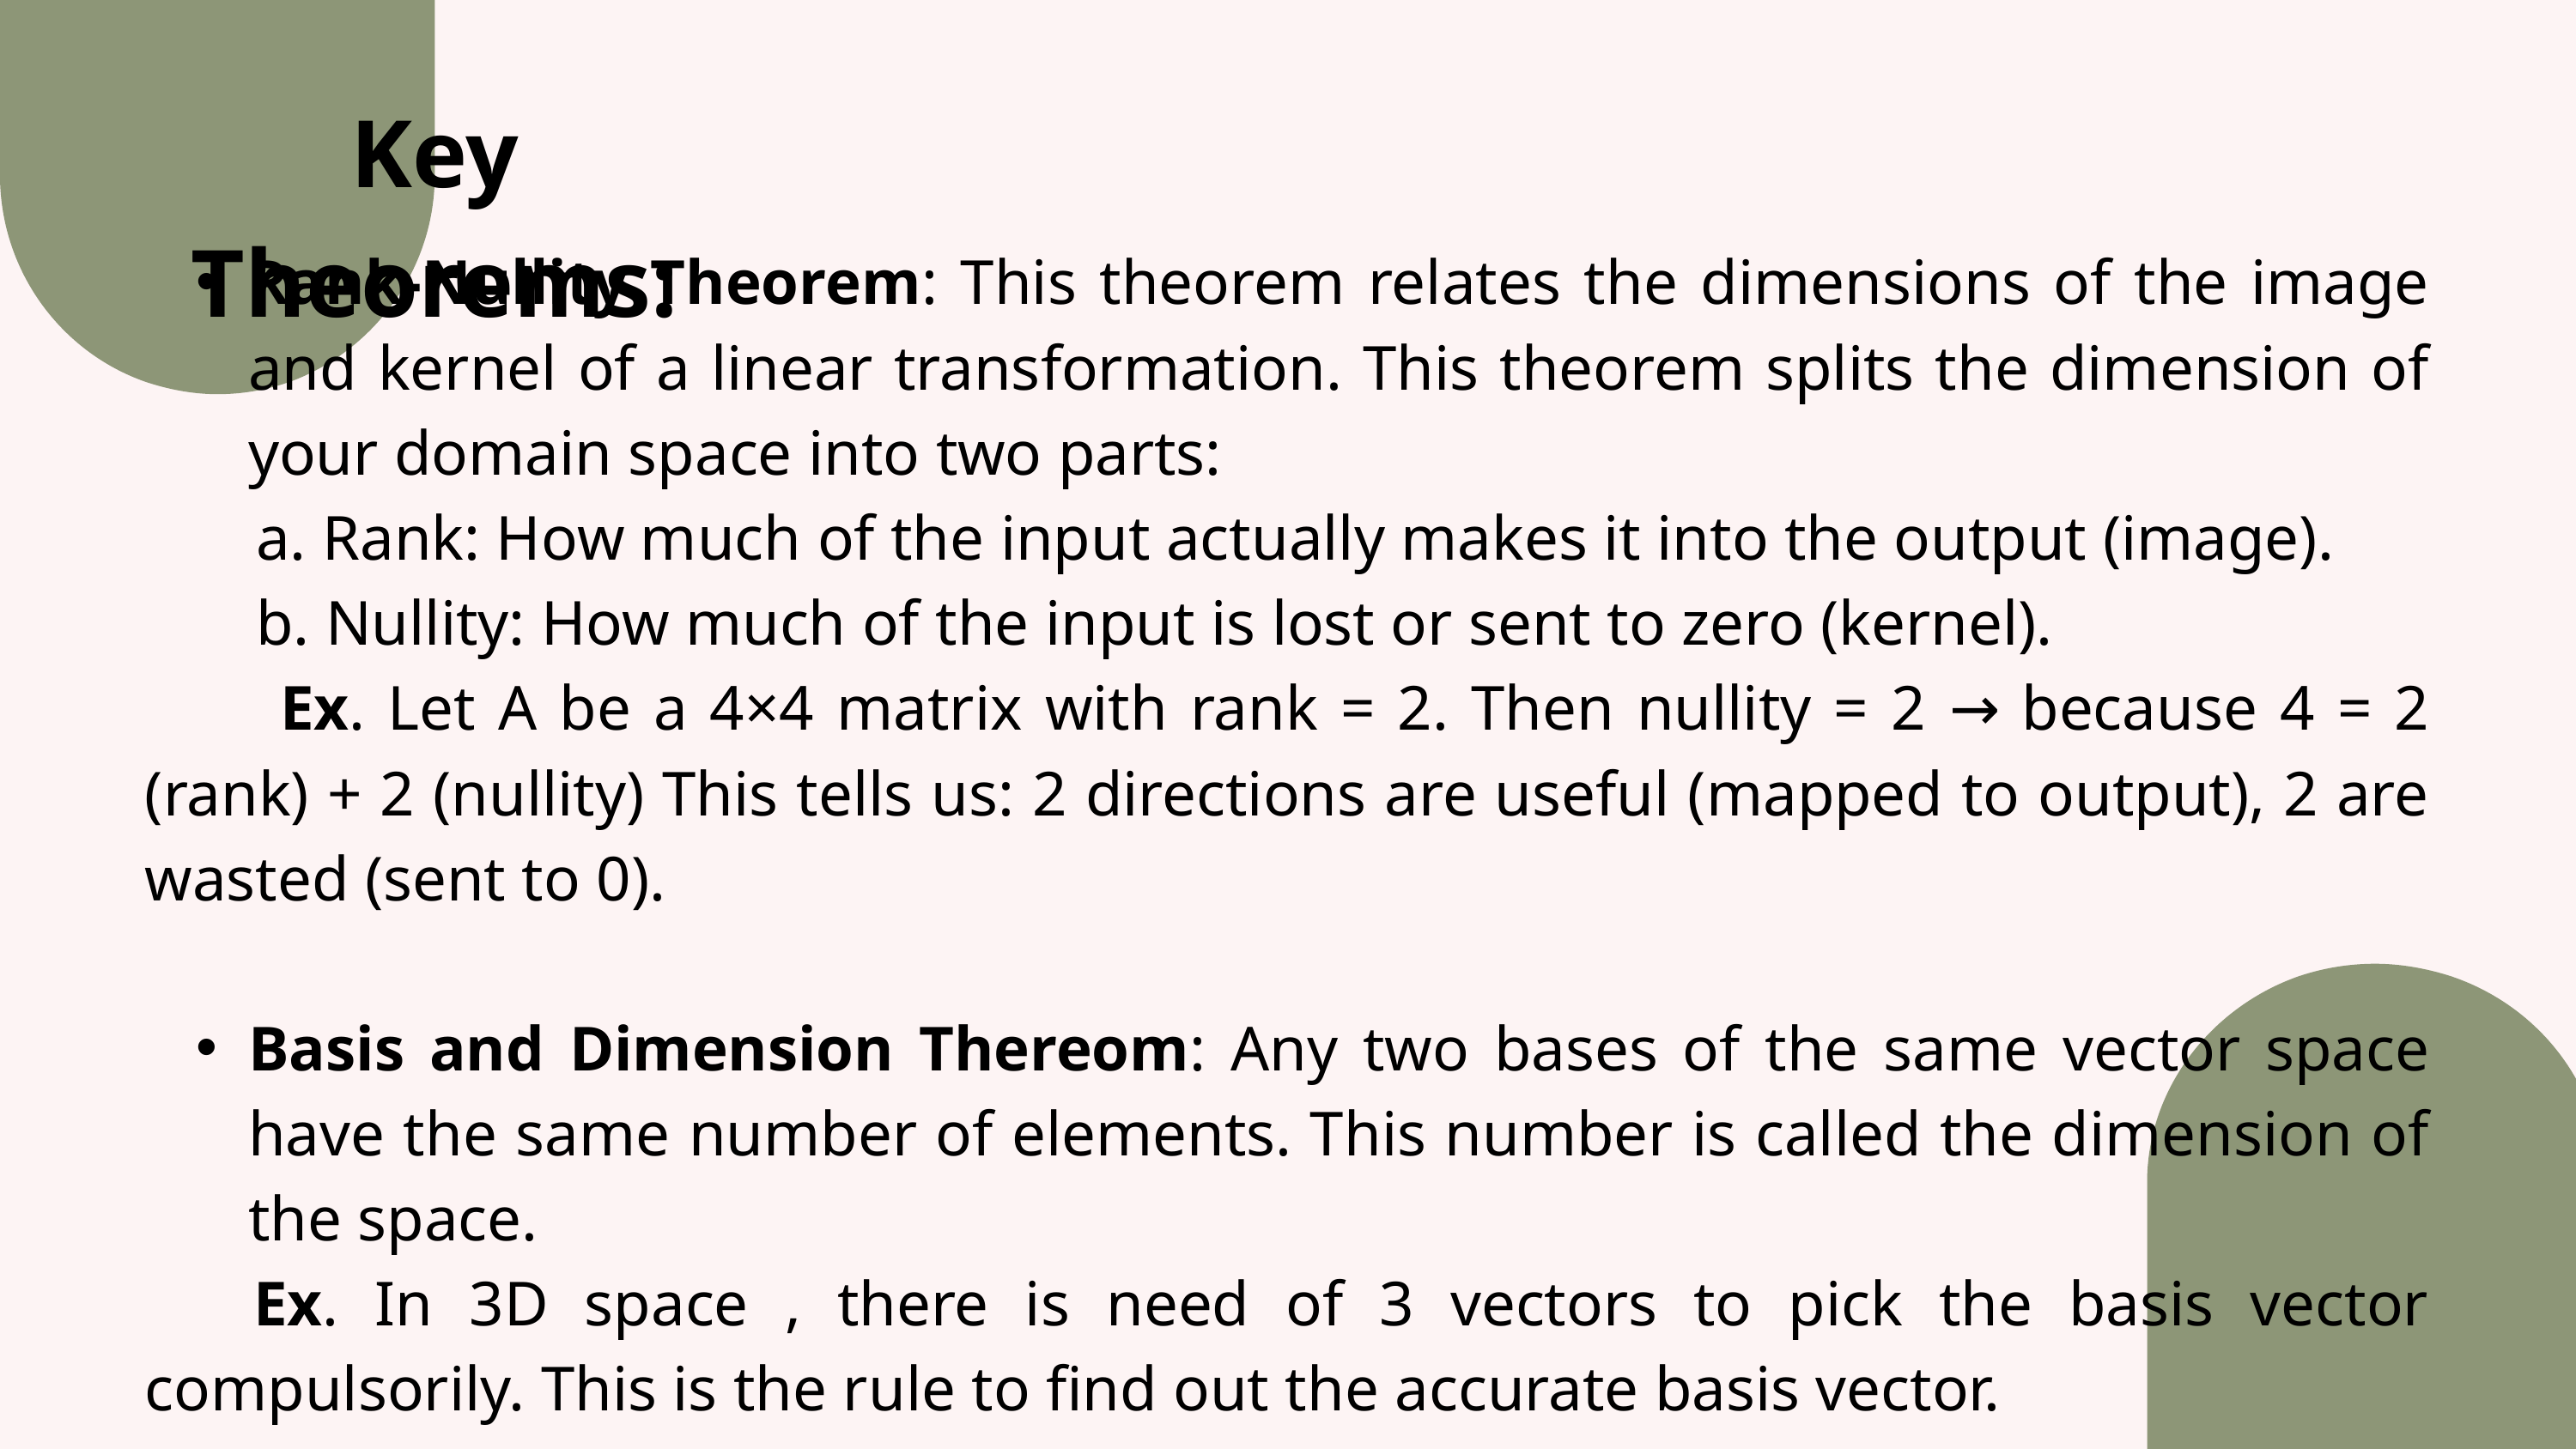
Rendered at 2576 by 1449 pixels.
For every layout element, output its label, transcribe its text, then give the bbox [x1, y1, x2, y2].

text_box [2147, 963, 2576, 1449]
text_box Rank-Nullity Theorem: This theorem relates the dimensions of the image and kernel of a linear transformation. This theorem splits the dimension of your domain space into two parts: a. Rank: How much of the input actually makes it into the output (image). b. Nullity: How much of the input is lost or sent to zero (kernel). Ex. Let A be a 4×4 matrix with rank = 2. Then nullity = 2 → because 4 = 2 (rank) + 2 (nullity) This tells us: 2 directions are useful (mapped to output), 2 are wasted (sent to 0). Basis and Dimension Thereom: Any two bases of the same vector space have the same number of elements. This number is called the dimension of the space. Ex. In 3D space , there is need of 3 vectors to pick the basis vector compulsorily. This is the rule to find out the accurate basis vector. [144, 232, 2432, 1424]
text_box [0, 0, 435, 395]
text_box Key Theorems: [438, 76, 769, 336]
